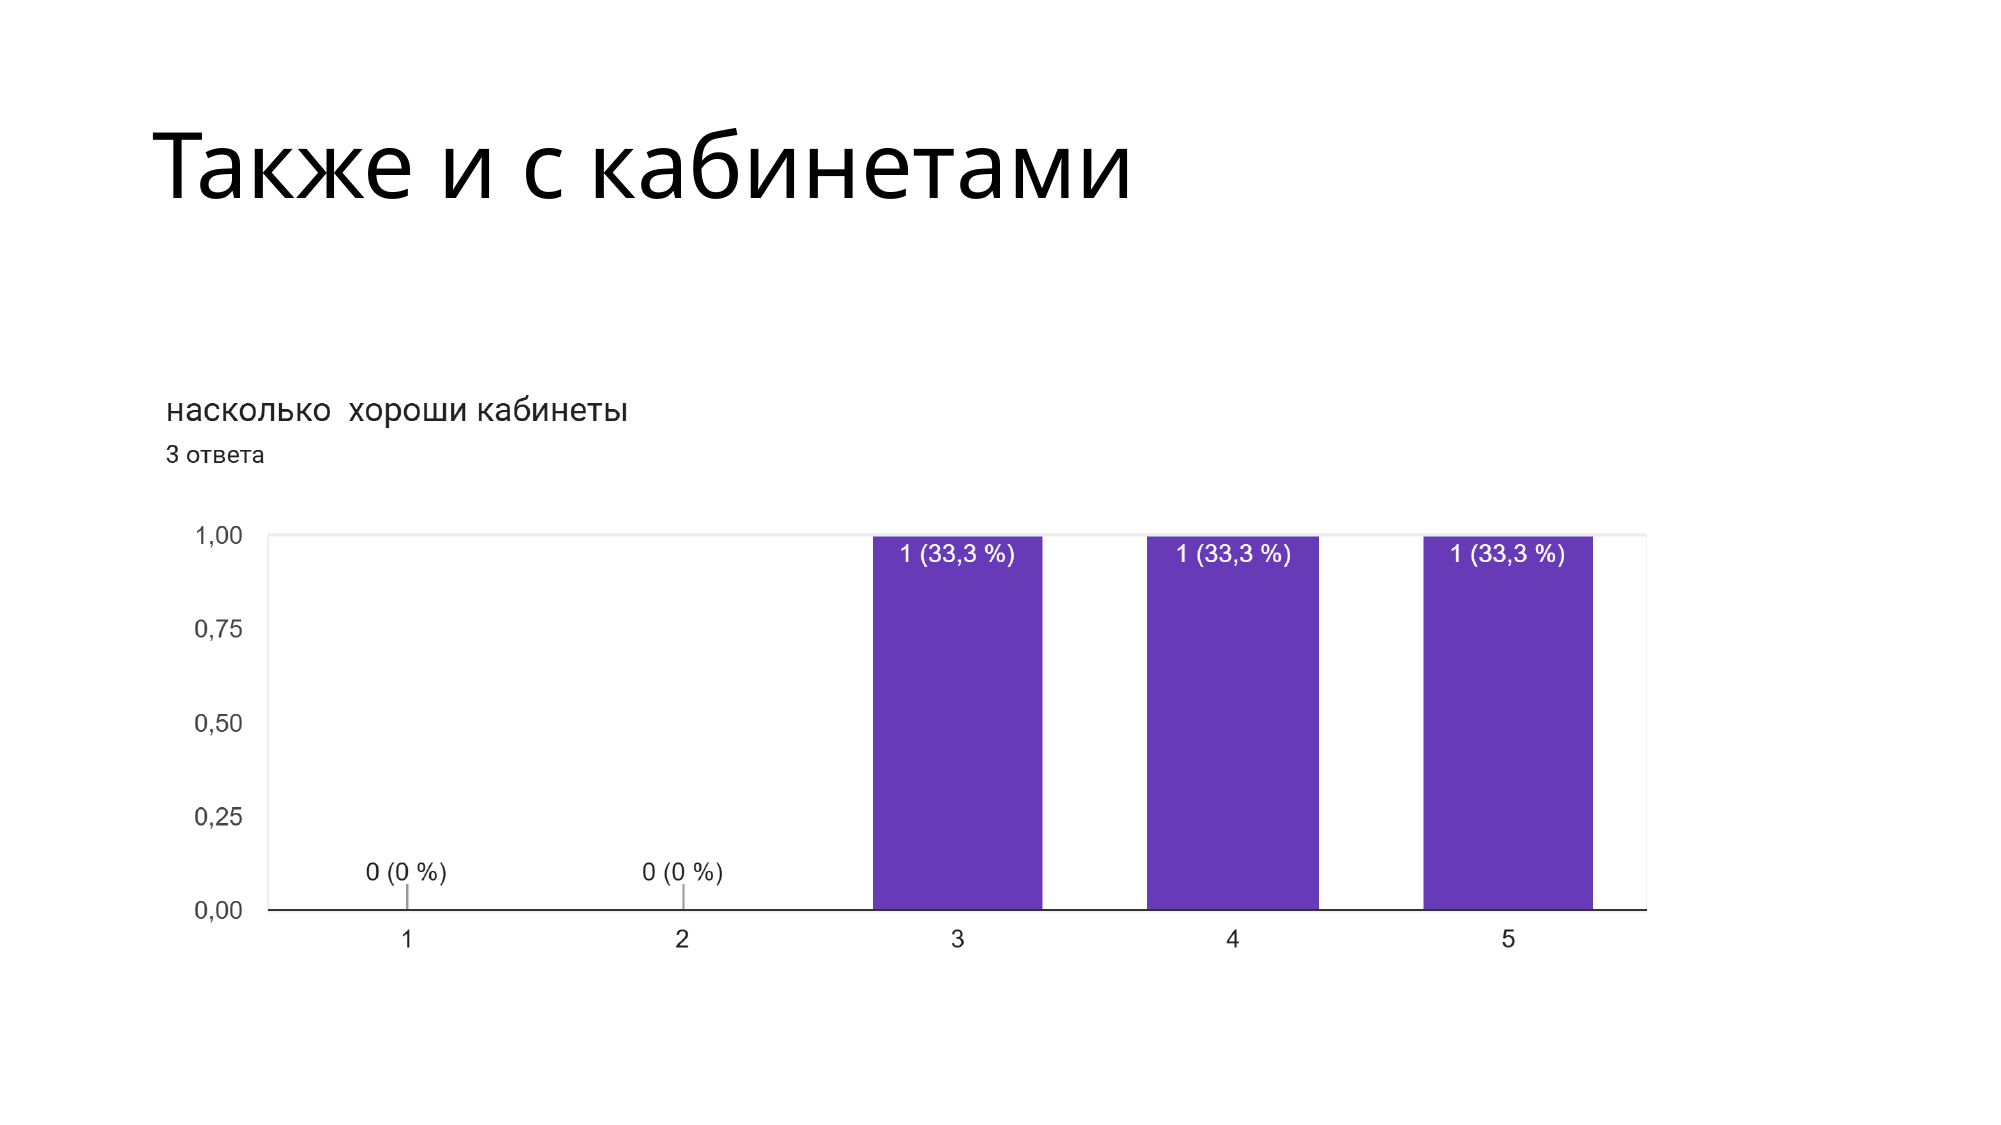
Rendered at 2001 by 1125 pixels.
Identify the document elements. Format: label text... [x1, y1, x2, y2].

title Также и с кабинетами [137, 59, 1863, 278]
picture [115, 337, 1647, 1066]
